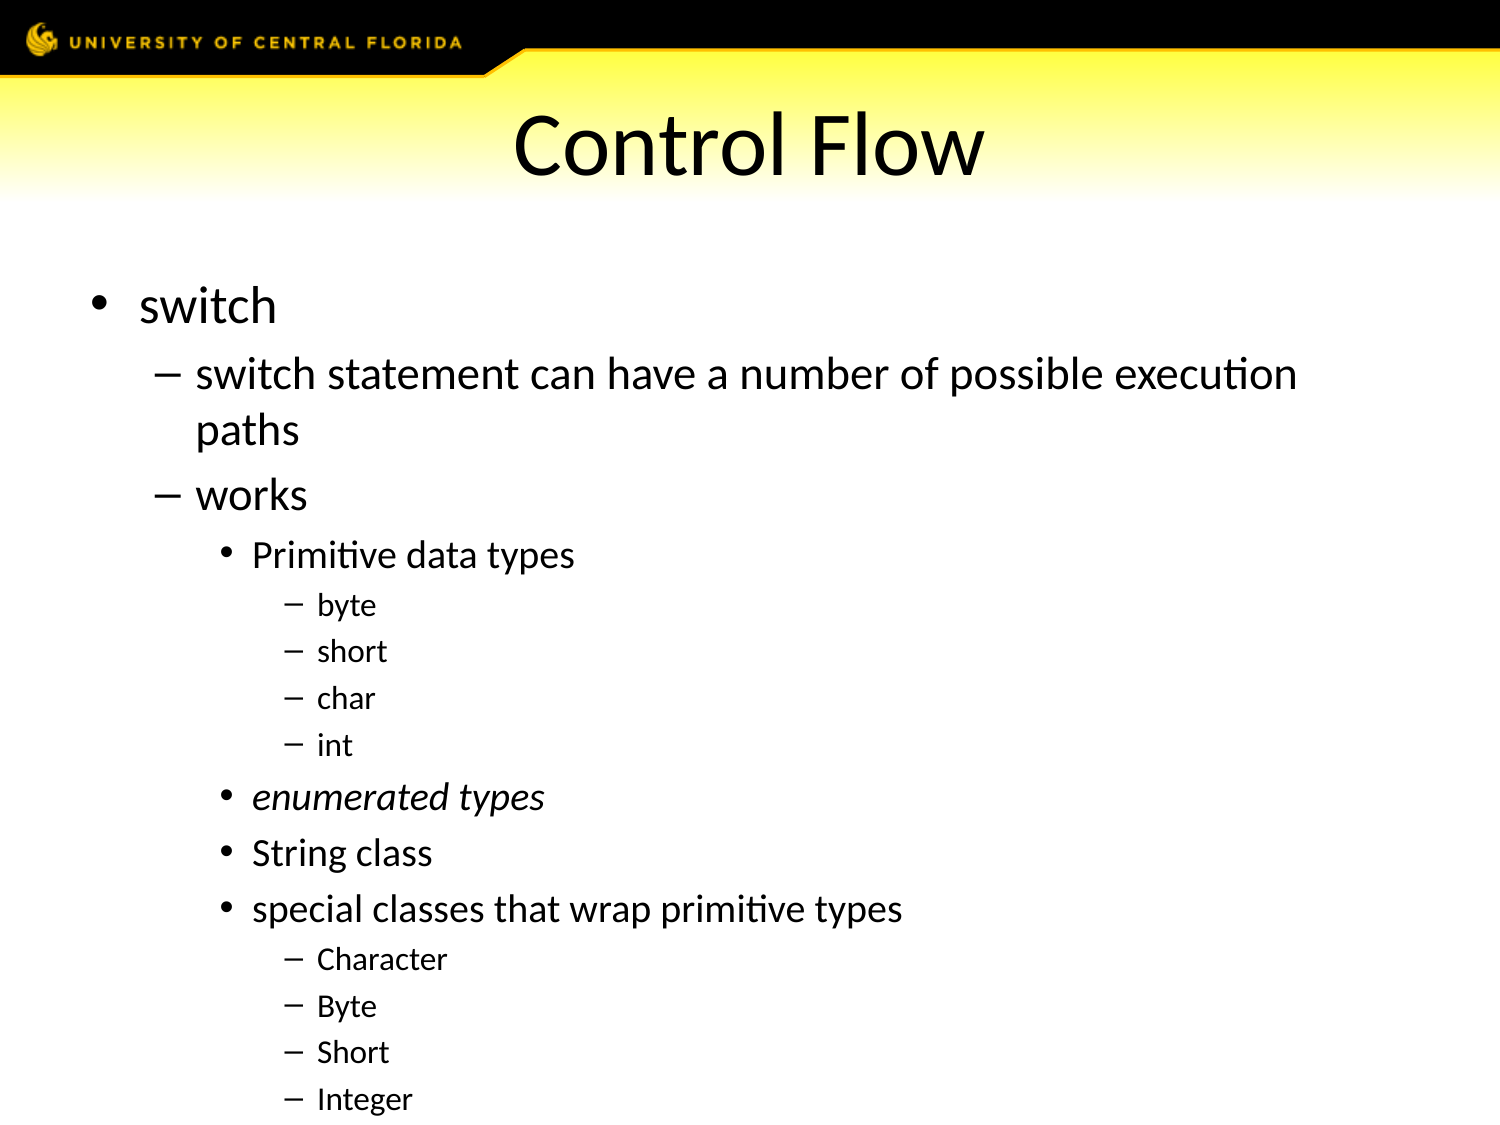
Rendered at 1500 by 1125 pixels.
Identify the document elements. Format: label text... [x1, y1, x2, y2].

title Control Flow [75, 45, 1425, 233]
list switch switch statement can have a number of possible execution paths works Primitive data types byte short char int enumerated types String class special classes that wrap primitive types Character Byte Short Integer [75, 262, 1425, 1125]
picture [0, 0, 484, 74]
